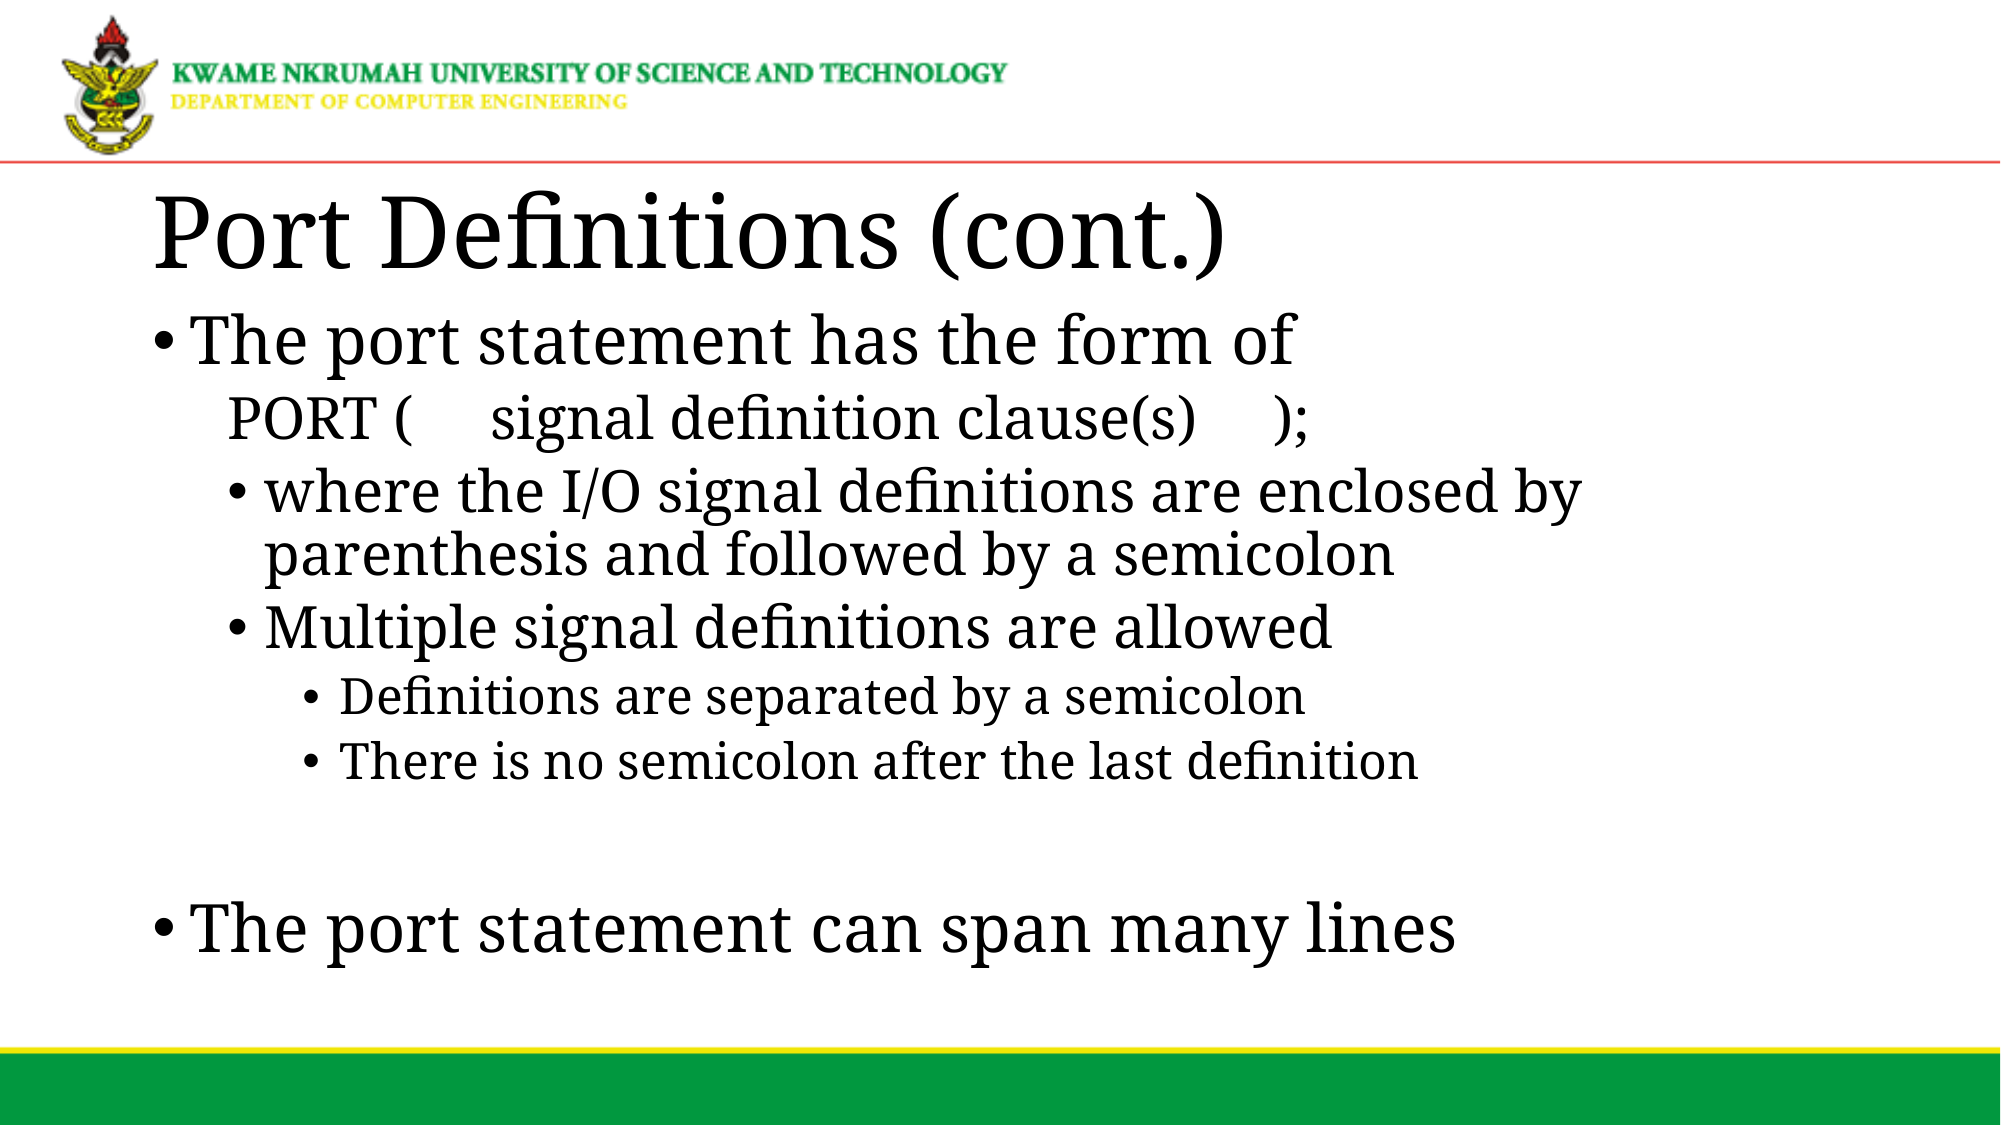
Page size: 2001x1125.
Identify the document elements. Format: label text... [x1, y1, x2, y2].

picture [0, 0, 2001, 1125]
title Port Definitions (cont.) [137, 172, 1863, 299]
list The port statement has the form of PORT ( signal definition clause(s) ); where the I/O signal definitions are enclosed by parenthesis and followed by a semicolon Multiple signal definitions are allowed Definitions are separated by a semicolon There is no semicolon after the last definition The port statement can span many lines [137, 299, 1863, 1014]
